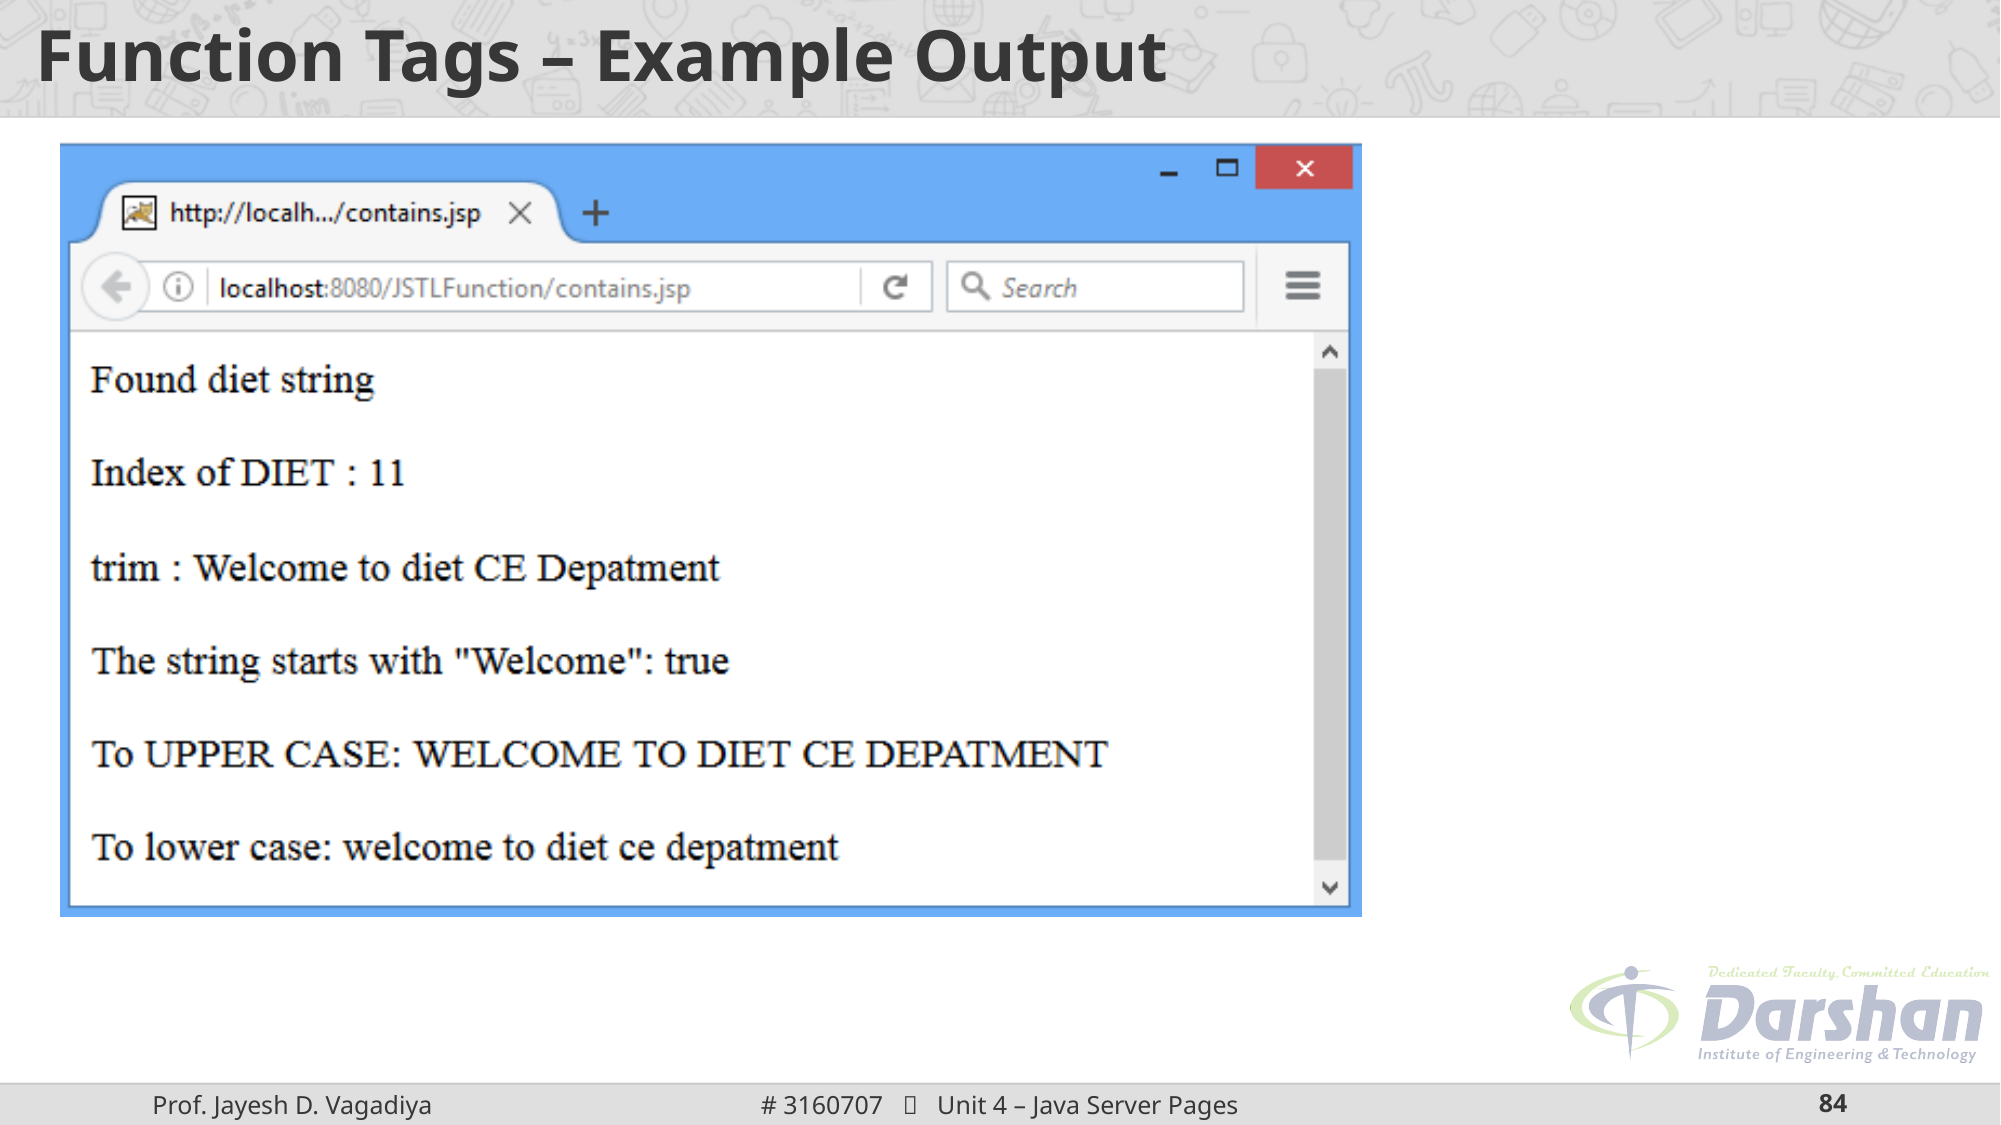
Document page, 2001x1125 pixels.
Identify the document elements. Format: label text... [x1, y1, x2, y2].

table_header Map containing header names to corresponding array of string values. [1570, 966, 1990, 1063]
title Function Tags – Example Output [0, 0, 2000, 117]
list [60, 142, 1362, 917]
